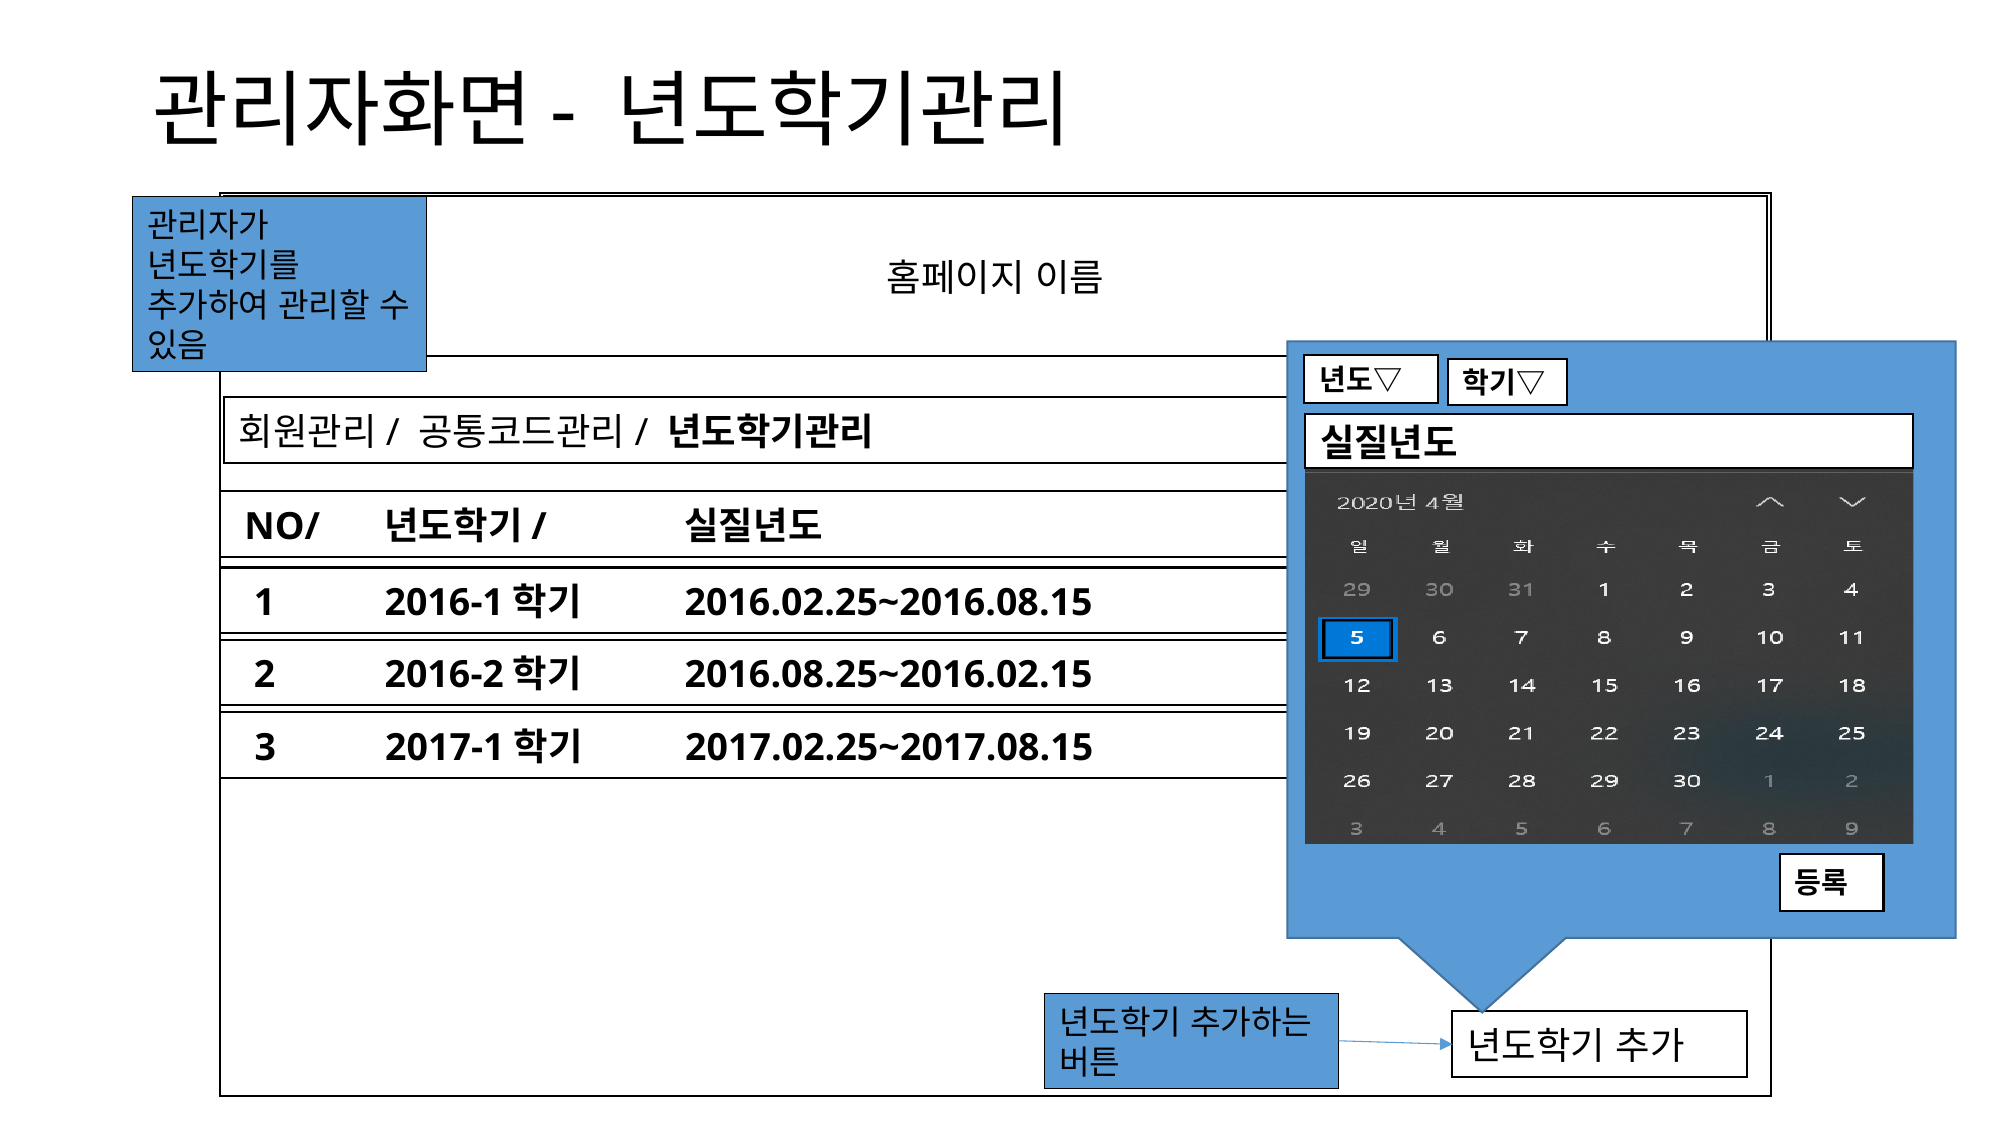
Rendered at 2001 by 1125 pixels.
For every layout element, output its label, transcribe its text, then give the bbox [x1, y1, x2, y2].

text_box [219, 192, 1772, 340]
text_box [219, 634, 1286, 639]
text_box 1 2016-1학기 2016.02.25~2016.08.15 [219, 566, 1286, 634]
text_box [219, 558, 1286, 566]
text_box 2 2016-2학기 2016.08.25~2016.02.15 [219, 639, 1286, 706]
text_box 등록 [1779, 853, 1885, 912]
text_box [1286, 340, 1957, 1014]
text_box [219, 357, 1286, 490]
text_box 년도학기 추가하는 버튼 [1044, 993, 1339, 1089]
text_box 회원관리/ 공통코드관리/ 년도학기관리 [223, 396, 1286, 464]
text_box [219, 706, 1286, 711]
text_box 학기▽ [1447, 358, 1568, 406]
text_box [219, 779, 1772, 1097]
text_box 실질년도 [1304, 413, 1914, 469]
text_box NO/ 년도학기/ 실질년도 [219, 490, 1286, 558]
text_box 년도▽ [1303, 354, 1439, 404]
text_box 홈페이지 이름 [223, 195, 1768, 357]
text_box 관리자가 년도학기를 추가하여 관리할 수 있음 [132, 196, 427, 372]
text_box 년도학기 추가 [1451, 1010, 1748, 1078]
picture [1305, 468, 1914, 844]
text_box 3 2017-1학기 2017.02.25~2017.08.15 [219, 711, 1286, 779]
title 관리자화면- 년도학기관리 [137, 59, 1810, 165]
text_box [1338, 1041, 1453, 1045]
